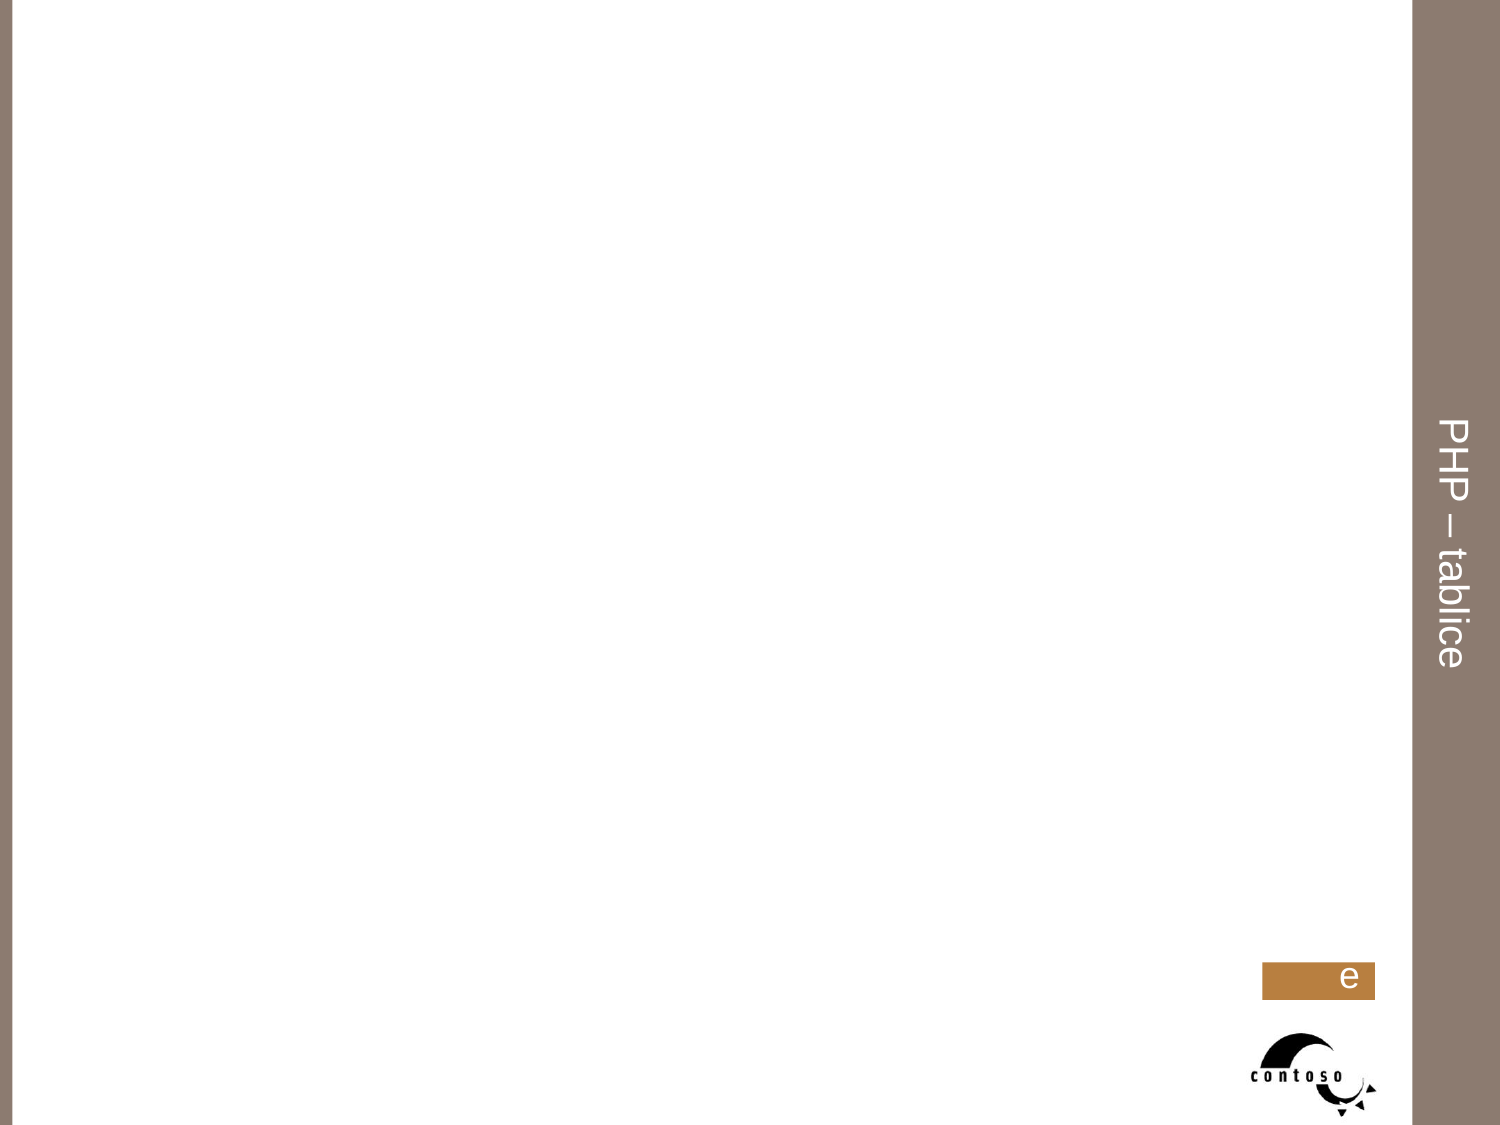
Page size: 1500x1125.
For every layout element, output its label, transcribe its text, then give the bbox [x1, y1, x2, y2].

picture [1246, 1023, 1385, 1125]
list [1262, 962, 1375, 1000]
title PHP – tablice [1412, 62, 1500, 1025]
